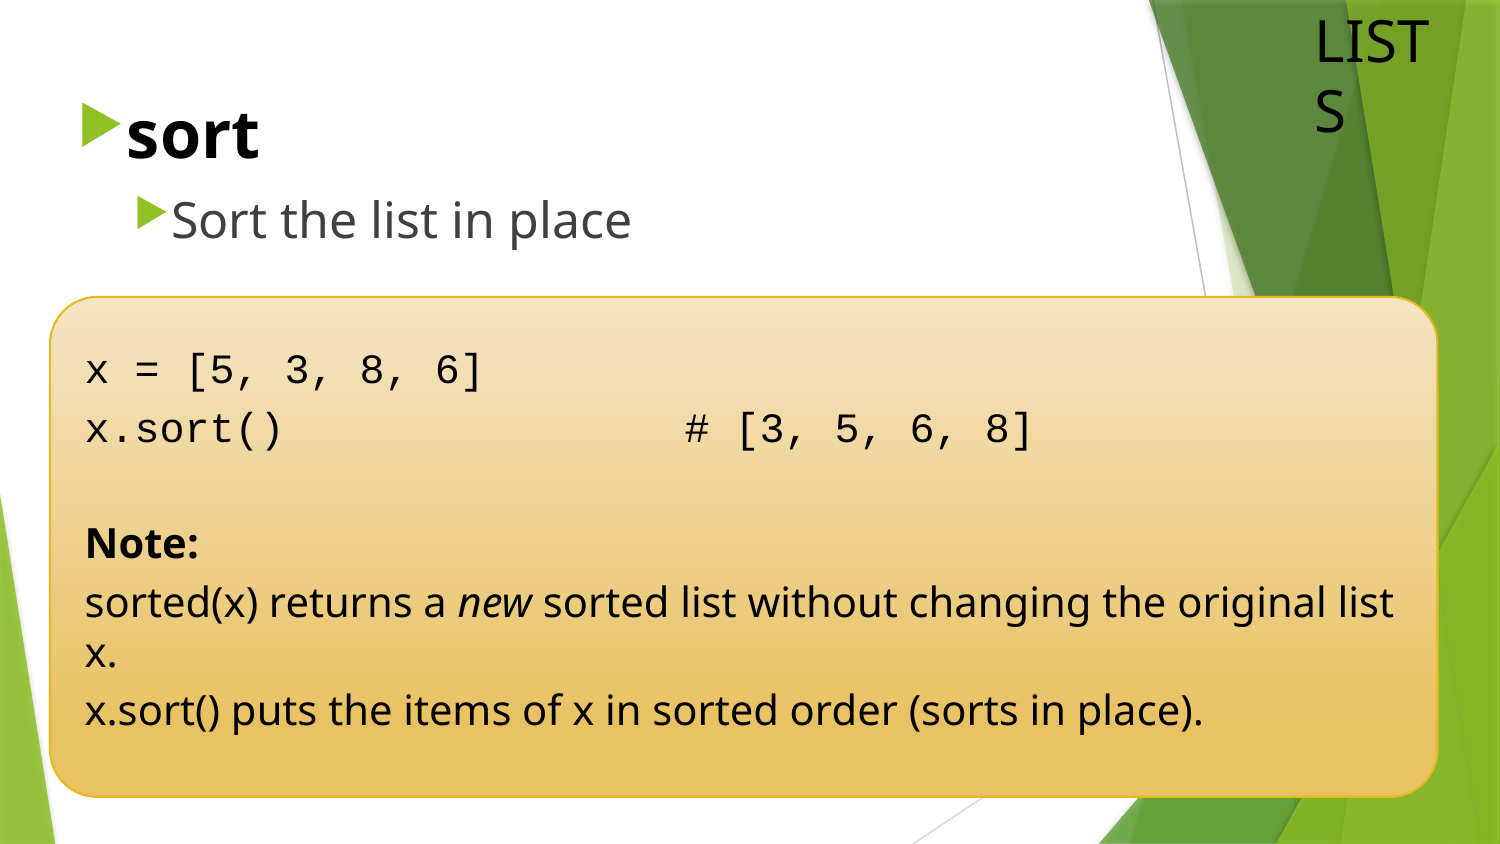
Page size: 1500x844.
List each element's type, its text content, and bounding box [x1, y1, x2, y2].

text_box x = [5, 3, 8, 6] x.sort() # [3, 5, 6, 8] Note: sorted(x) returns a new sorted list without changing the original list x. x.sort() puts the items of x in sorted order (sorts in place). [49, 334, 1413, 755]
title LISTS [1299, 0, 1475, 85]
list sort Sort the list in place [62, 84, 1413, 288]
text_box [49, 295, 1439, 798]
